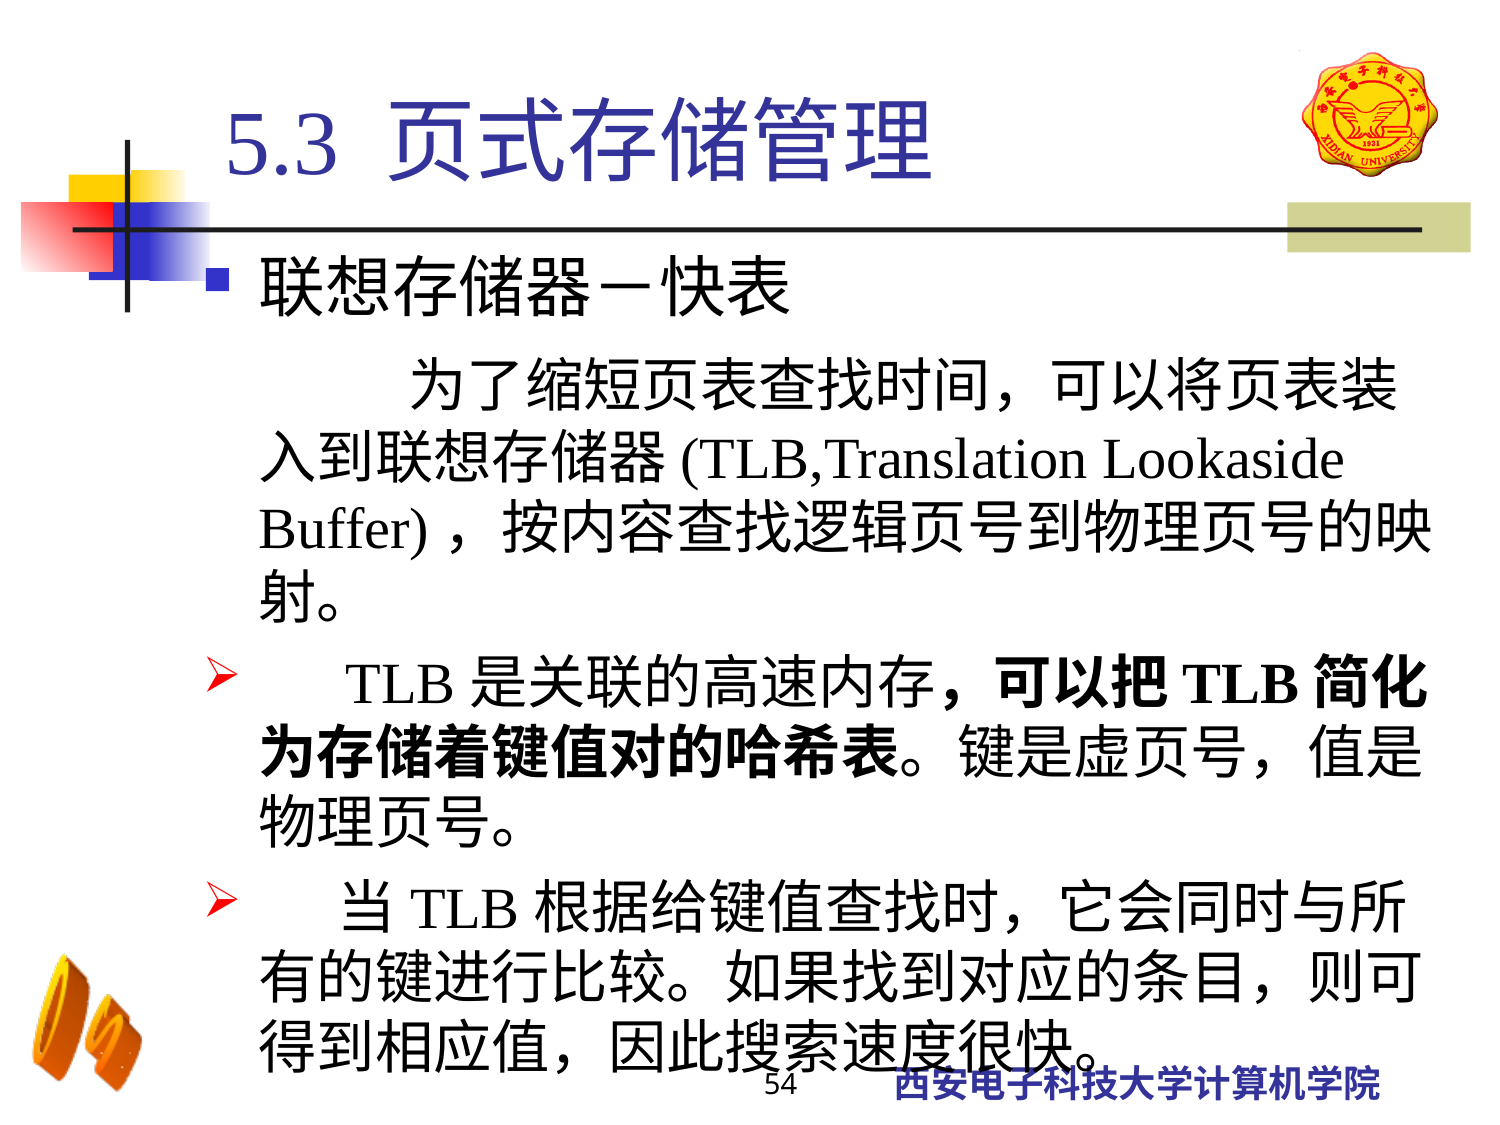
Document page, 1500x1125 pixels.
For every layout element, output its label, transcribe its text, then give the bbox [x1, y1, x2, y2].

text_box [499, 1080, 813, 1113]
text_box 5.3 页式存储管理 [209, 75, 1488, 200]
text_box 联想存储器－快表 为了缩短页表查找时间，可以将页表装入到联想存储器(TLB,Translation Lookaside Buffer)，按内容查找逻辑页号到物理页号的映射。 TLB是关联的高速内存，可以把TLB简化为存储着键值对的哈希表。键是虚页号，值是物理页号。 当TLB根据给键值查找时，它会同时与所有的键进行比较。如果找到对应的条目，则可得到相应值，因此搜索速度很快。 [187, 237, 1463, 1080]
picture [1299, 50, 1438, 75]
picture [0, 946, 164, 1120]
